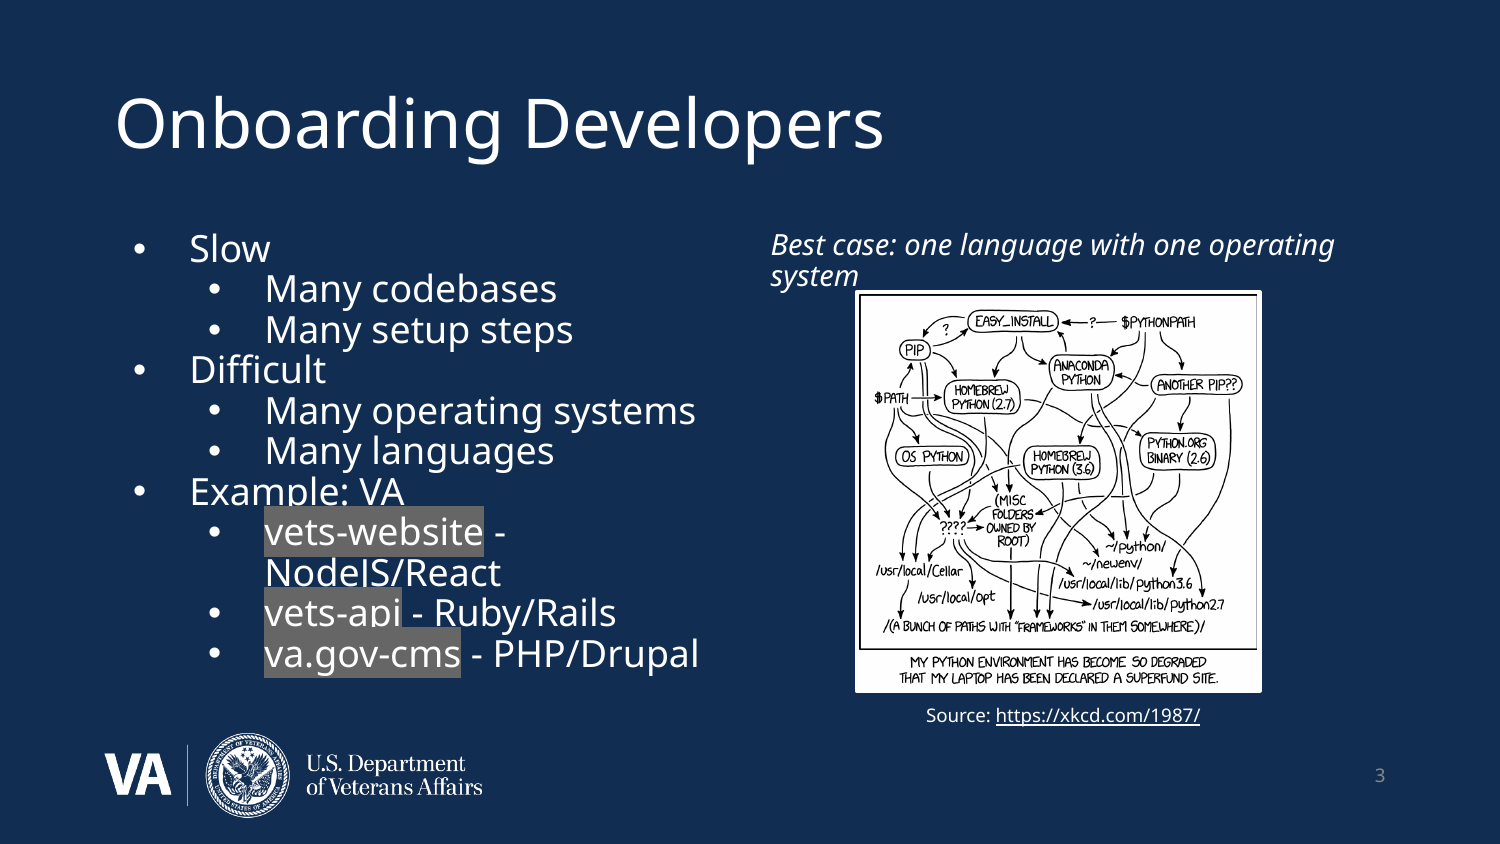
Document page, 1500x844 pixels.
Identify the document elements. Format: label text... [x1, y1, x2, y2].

slide_number ‹#› [1059, 753, 1397, 799]
picture [99, 726, 485, 822]
list Best case: one language with one operating system [759, 224, 1397, 711]
title Onboarding Developers [103, 44, 1397, 208]
text_box Source: https://xkcd.com/1987/ [910, 688, 1277, 754]
list Slow Many codebases Many setup steps Difficult Many operating systems Many languages Example: VA vets-website - NodeJS/React vets-api - Ruby/Rails va.gov-cms - PHP/Drupal [103, 224, 741, 711]
picture [858, 294, 1258, 689]
